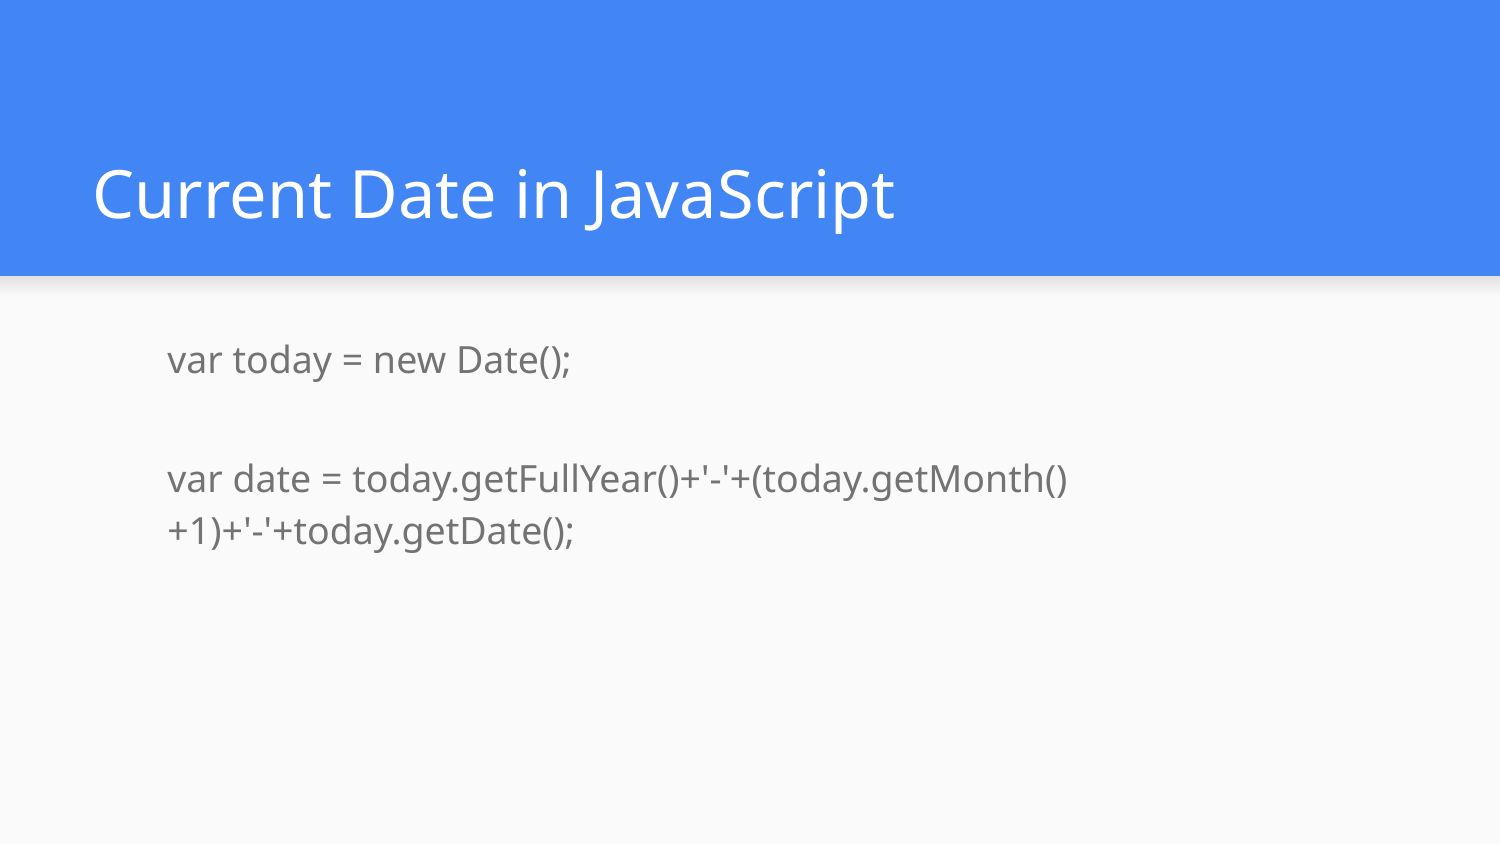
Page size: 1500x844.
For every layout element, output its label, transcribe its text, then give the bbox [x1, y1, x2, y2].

title Current Date in JavaScript [77, 121, 1427, 248]
list var today = new Date(); var date = today.getFullYear()+'-'+(today.getMonth()+1)+'-'+today.getDate(); [77, 314, 1427, 760]
